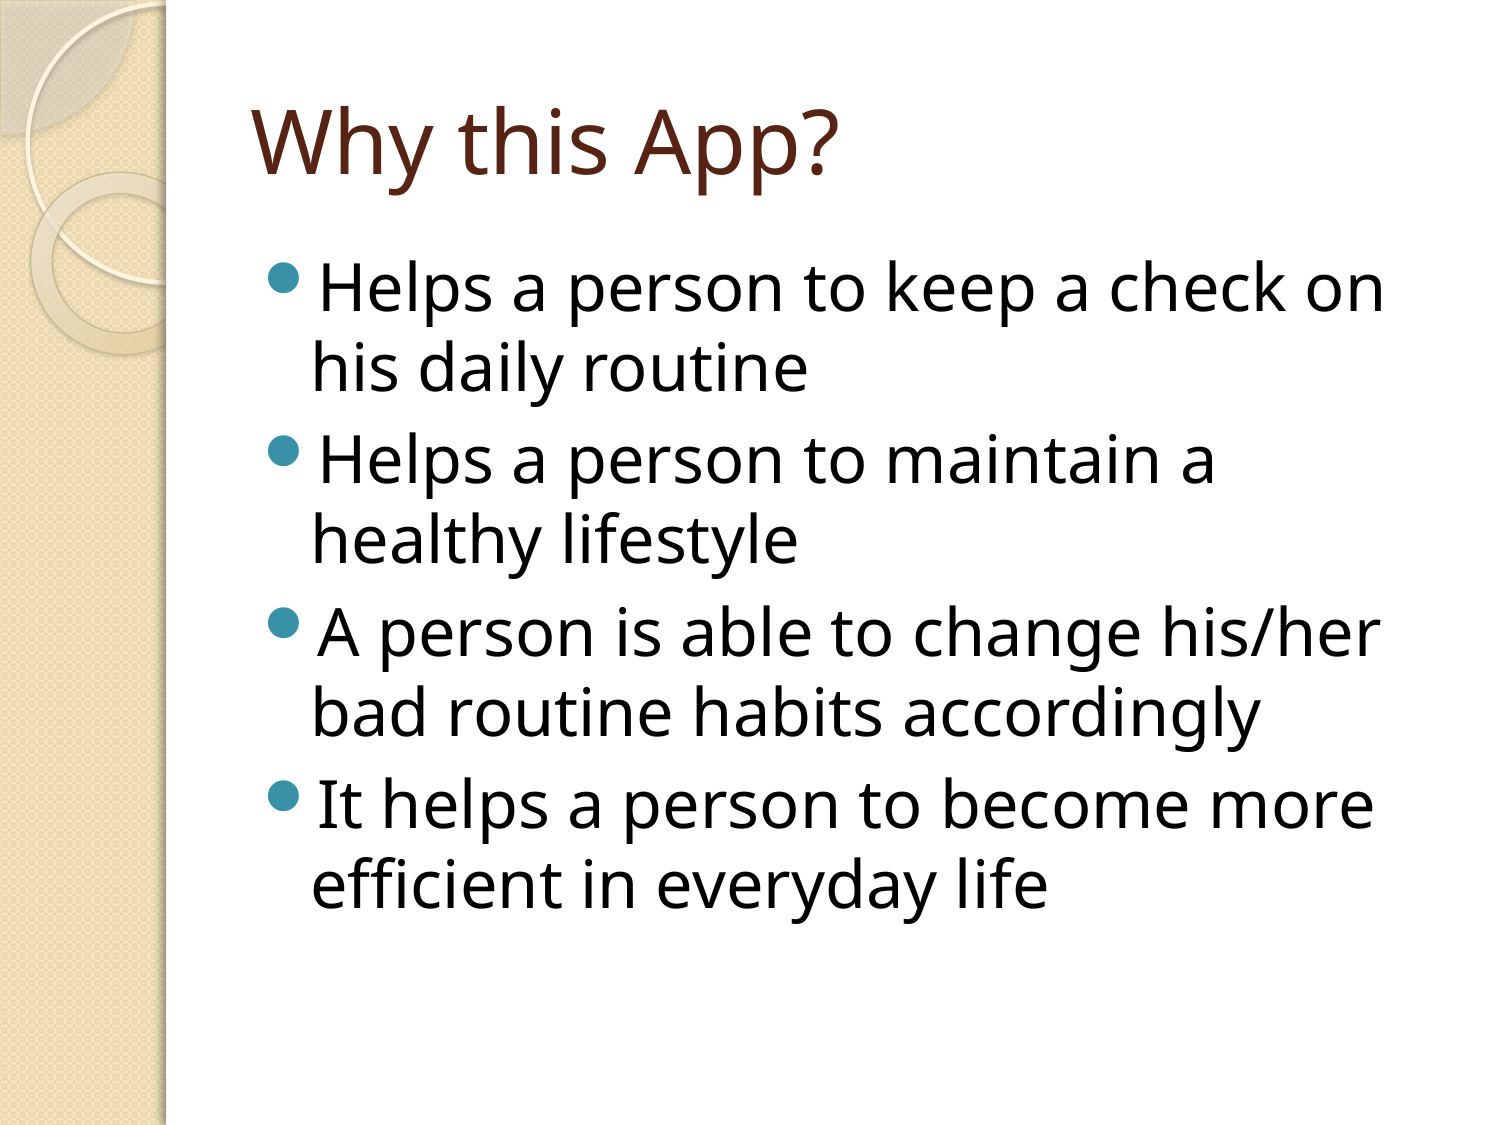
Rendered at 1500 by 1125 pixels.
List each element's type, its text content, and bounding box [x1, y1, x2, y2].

title Why this App? [235, 45, 1466, 233]
list Helps a person to keep a check on his daily routine Helps a person to maintain a healthy lifestyle A person is able to change his/her bad routine habits accordingly It helps a person to become more efficient in everyday life [235, 237, 1466, 1025]
